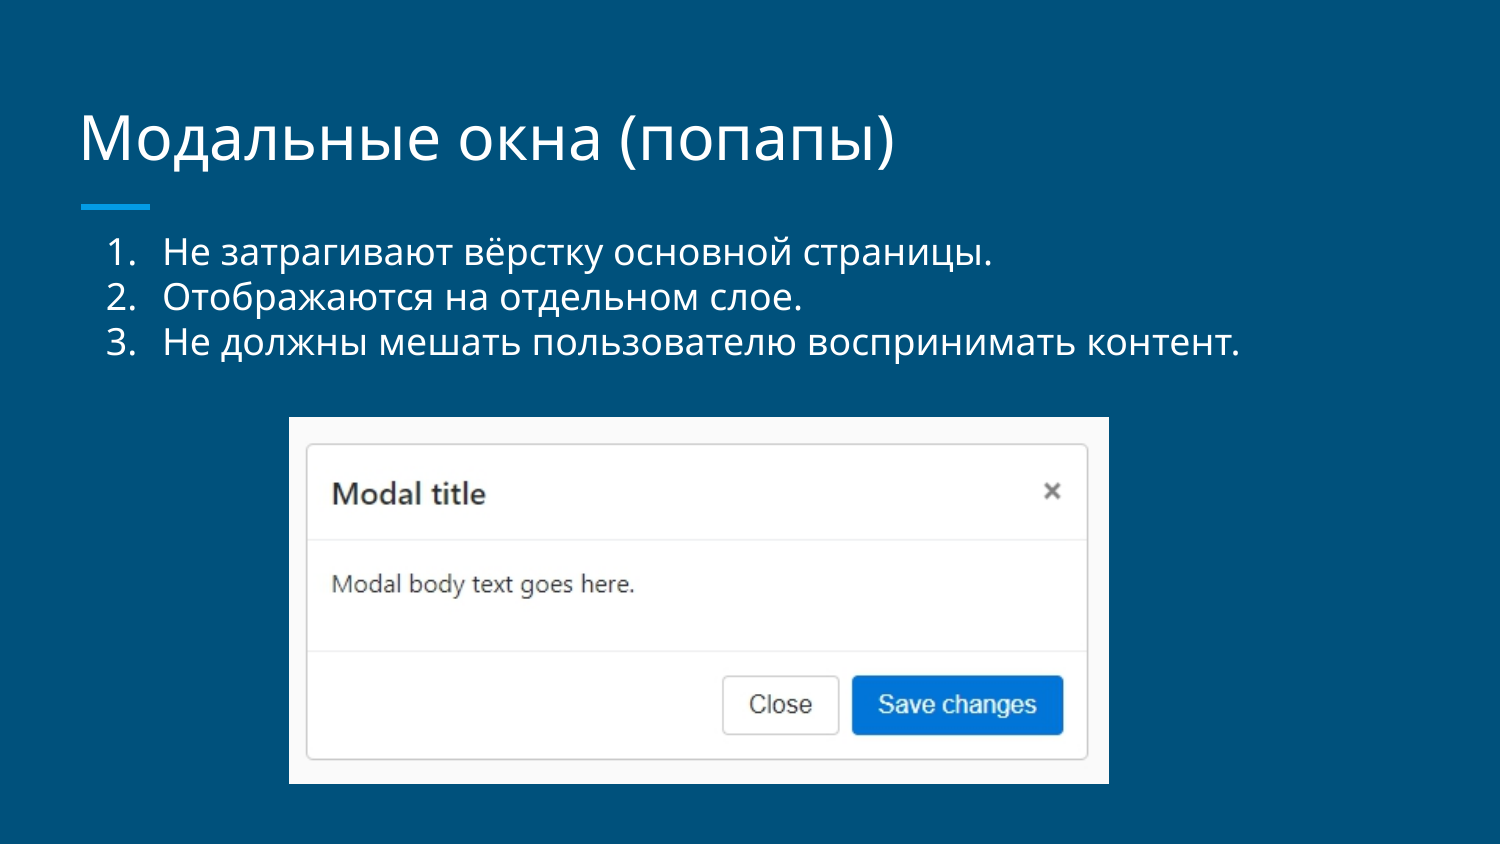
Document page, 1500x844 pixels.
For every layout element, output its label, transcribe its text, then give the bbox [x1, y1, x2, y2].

title Модальные окна (попапы) [63, 75, 1437, 188]
picture [290, 418, 1108, 783]
list Не затрагивают вёрстку основной страницы. Отображаются на отдельном слое. Не должны мешать пользователю воспринимать контент. [72, 212, 1445, 822]
